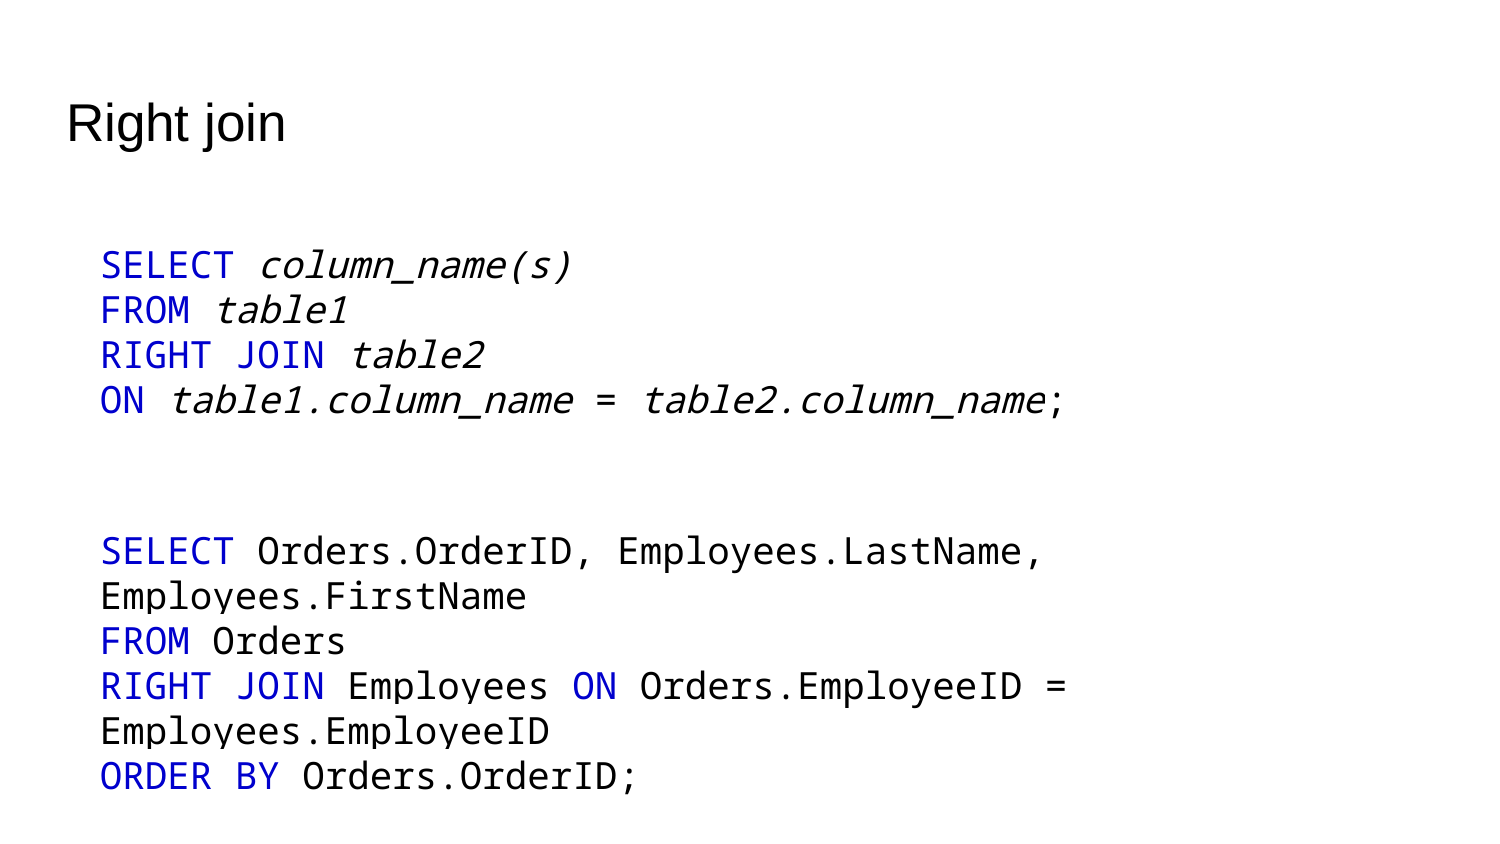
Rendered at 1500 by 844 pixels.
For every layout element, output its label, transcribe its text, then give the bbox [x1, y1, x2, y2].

title Right join [51, 72, 1449, 167]
text_box SELECT column_name(s) FROM table1 RIGHT JOIN table2 ON table1.column_name = table2.column_name; [84, 226, 1500, 437]
text_box SELECT Orders.OrderID, Employees.LastName, Employees.FirstName FROM Orders RIGHT JOIN Employees ON Orders.EmployeeID = Employees.EmployeeID ORDER BY Orders.OrderID; [84, 511, 1500, 812]
